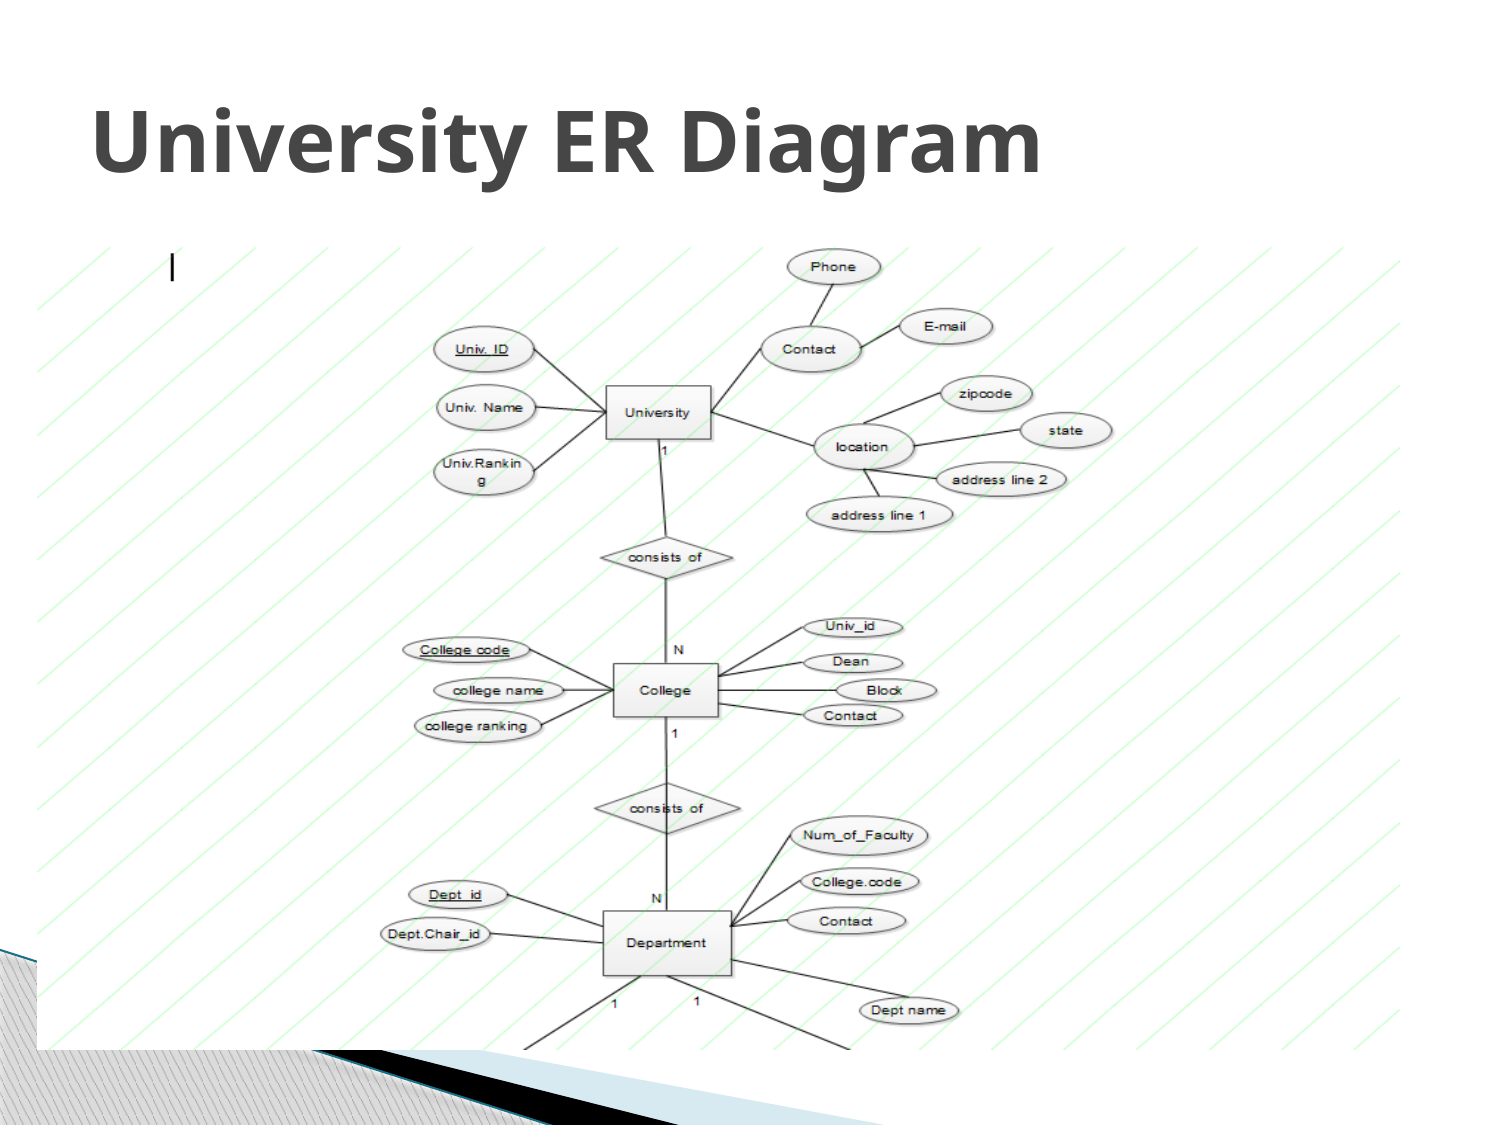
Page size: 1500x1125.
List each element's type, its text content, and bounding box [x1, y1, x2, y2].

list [37, 242, 1401, 1051]
title University ER Diagram [75, 45, 1425, 233]
